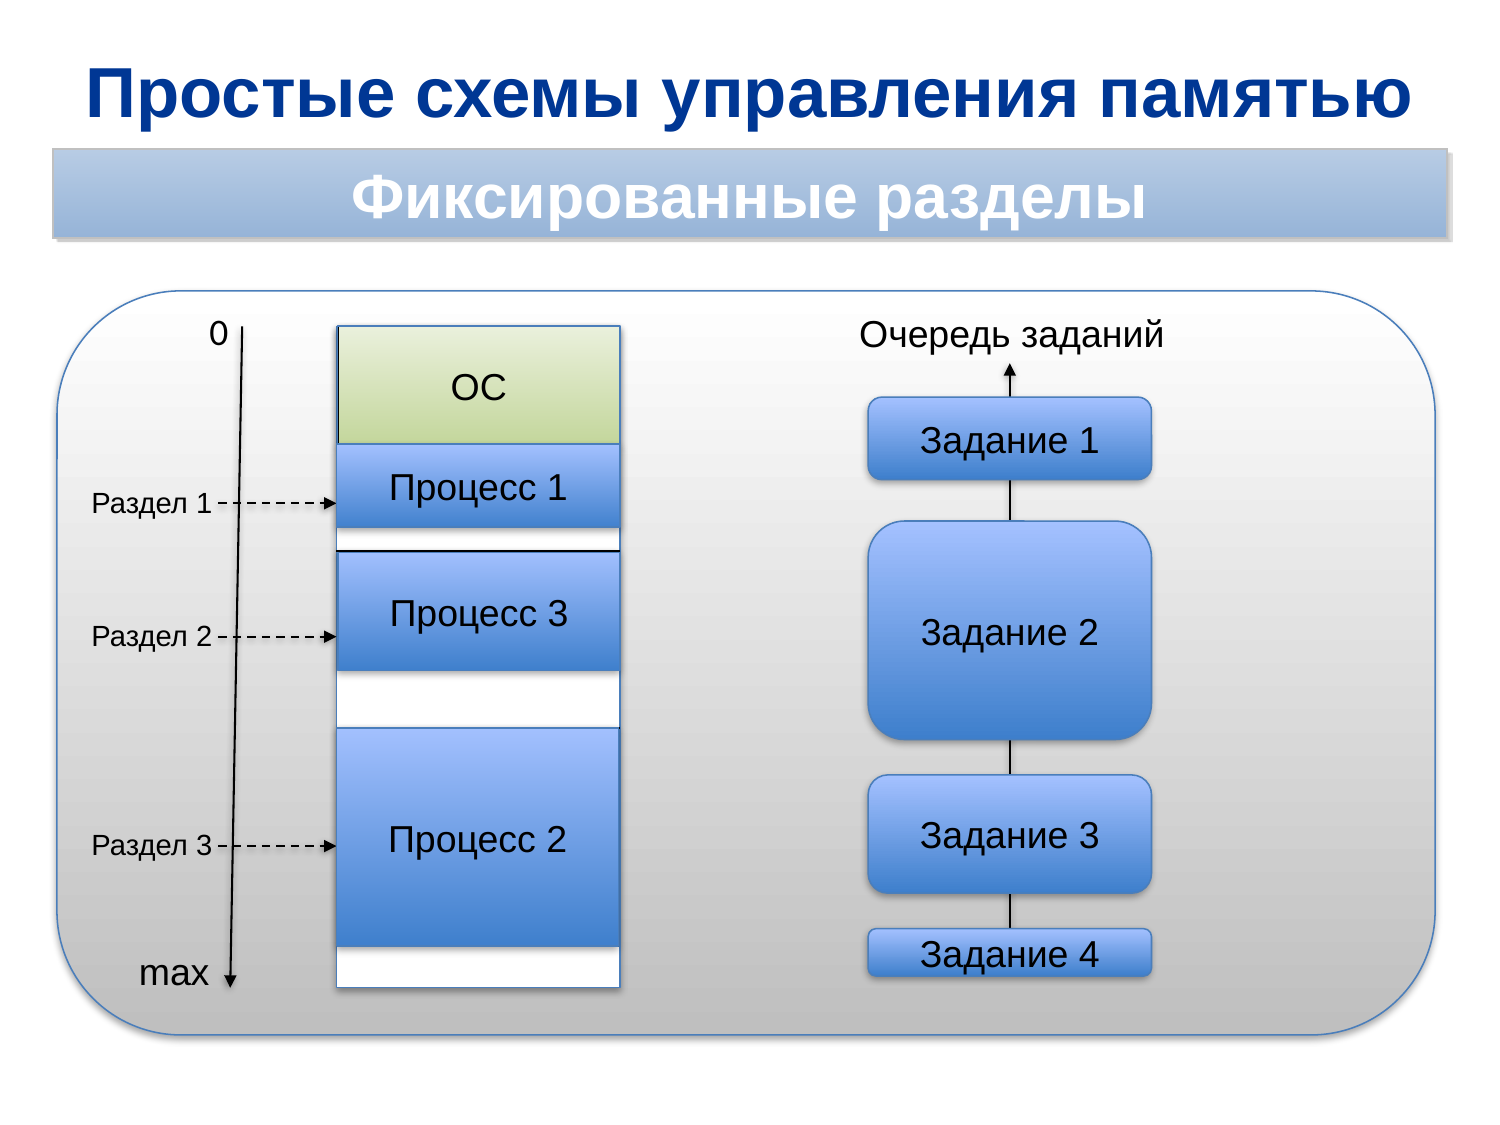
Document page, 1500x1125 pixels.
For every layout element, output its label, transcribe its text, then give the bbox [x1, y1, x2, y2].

title Простые схемы управления памятью [52, 38, 1448, 141]
text_box [56, 290, 1436, 1036]
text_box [229, 326, 243, 502]
text_box Задание 3 [867, 774, 1005, 894]
text_box [231, 326, 626, 995]
text_box Процесс 1 [336, 443, 621, 528]
text_box Задание 4 [867, 927, 1153, 977]
text_box max [123, 940, 231, 1001]
text_box Процесс 2 [336, 734, 619, 947]
text_box 0 [194, 301, 231, 361]
text_box 3адание 2 [867, 520, 1005, 741]
text_box Задание 1 [1015, 396, 1153, 481]
text_box Задание 1 [867, 396, 1005, 481]
text_box [336, 678, 621, 726]
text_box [229, 854, 243, 988]
text_box [336, 535, 621, 549]
text_box ОС [337, 325, 621, 443]
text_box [229, 644, 243, 845]
text_box Задание 3 [1015, 774, 1153, 894]
text_box [336, 952, 621, 988]
text_box Фиксированные разделы [53, 148, 1447, 239]
text_box Раздел 2 [76, 609, 224, 660]
text_box Процесс 3 [337, 557, 621, 671]
text_box Раздел 1 [76, 476, 224, 527]
text_box Раздел 3 [76, 818, 224, 869]
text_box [229, 512, 243, 635]
text_box Очередь заданий [844, 302, 1247, 363]
text_box 3адание 2 [1015, 520, 1153, 741]
